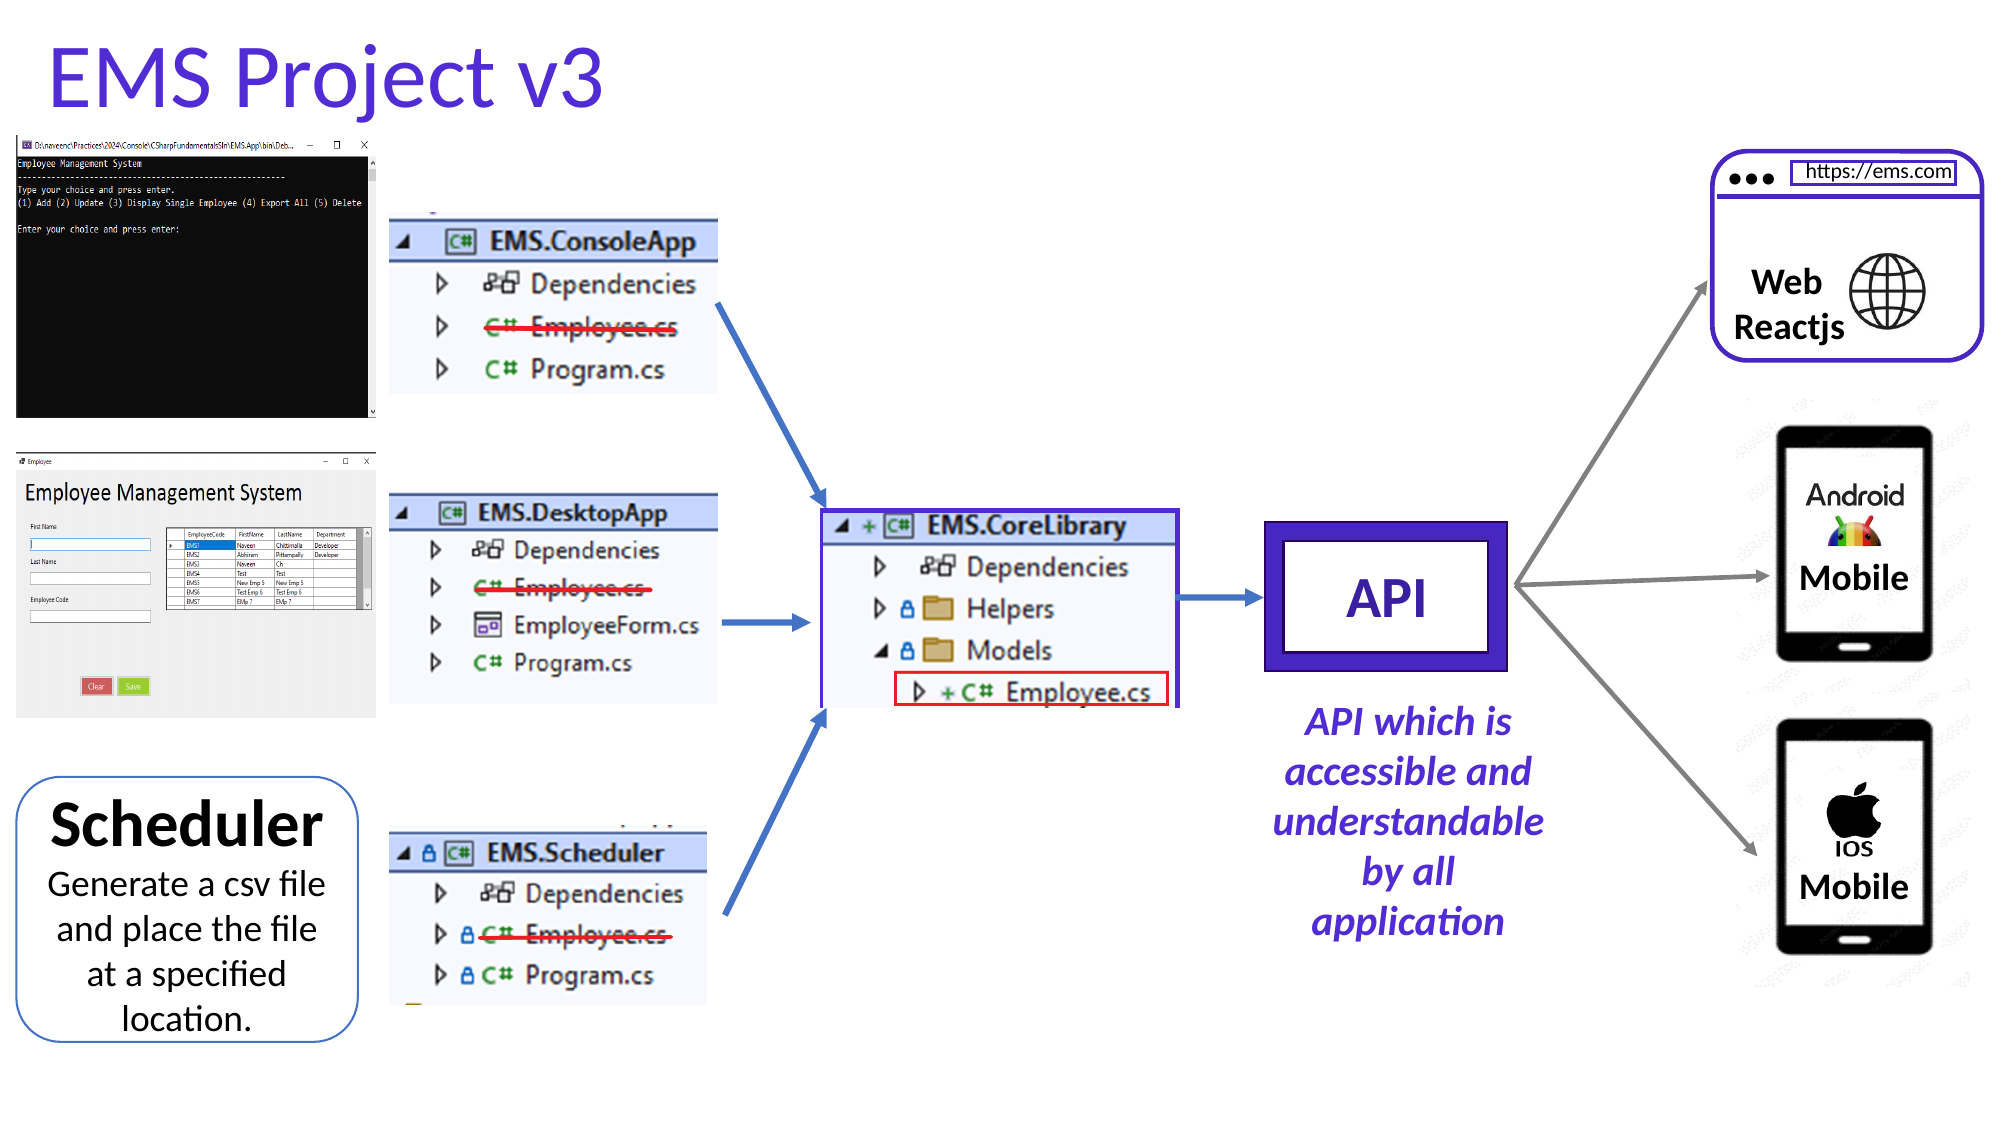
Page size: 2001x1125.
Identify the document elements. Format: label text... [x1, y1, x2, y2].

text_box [724, 707, 827, 916]
picture [16, 135, 376, 418]
picture [389, 489, 718, 704]
text_box Web Reactjs [1719, 249, 1861, 355]
text_box [1264, 521, 1508, 672]
text_box https://ems.com [1794, 149, 1968, 191]
text_box … [1710, 102, 1794, 207]
picture [389, 212, 718, 394]
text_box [1515, 280, 1708, 575]
picture [389, 825, 707, 1005]
text_box EMS Project v3 [32, 21, 783, 136]
picture [1824, 228, 1950, 354]
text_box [717, 302, 827, 509]
text_box API which is accessible and understandable by all application [1253, 686, 1563, 952]
picture [16, 452, 376, 718]
text_box [1711, 156, 1984, 362]
picture [1736, 399, 1970, 987]
text_box Scheduler Generate a csv file and place the file at a specified location. [15, 775, 359, 1043]
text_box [1515, 575, 1770, 586]
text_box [1515, 586, 1758, 857]
text_box API [1331, 551, 1451, 637]
picture [820, 508, 1180, 708]
